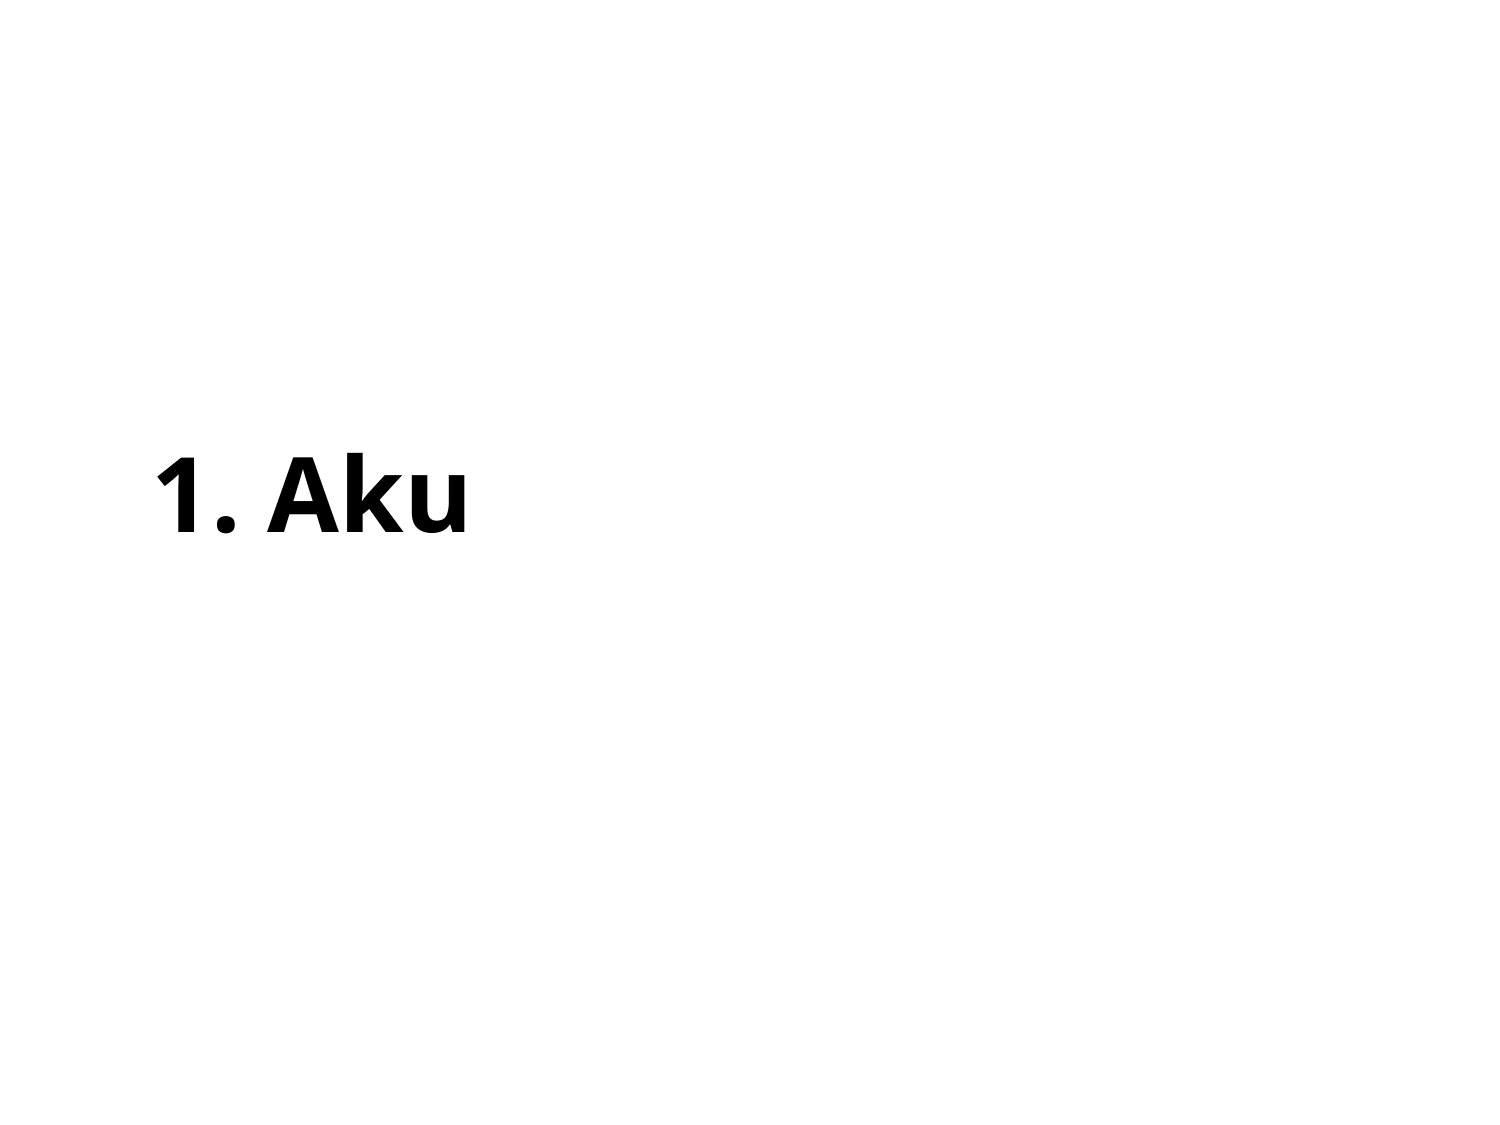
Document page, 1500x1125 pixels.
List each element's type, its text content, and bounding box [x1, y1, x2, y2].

title 1. Aku [136, 183, 1353, 563]
